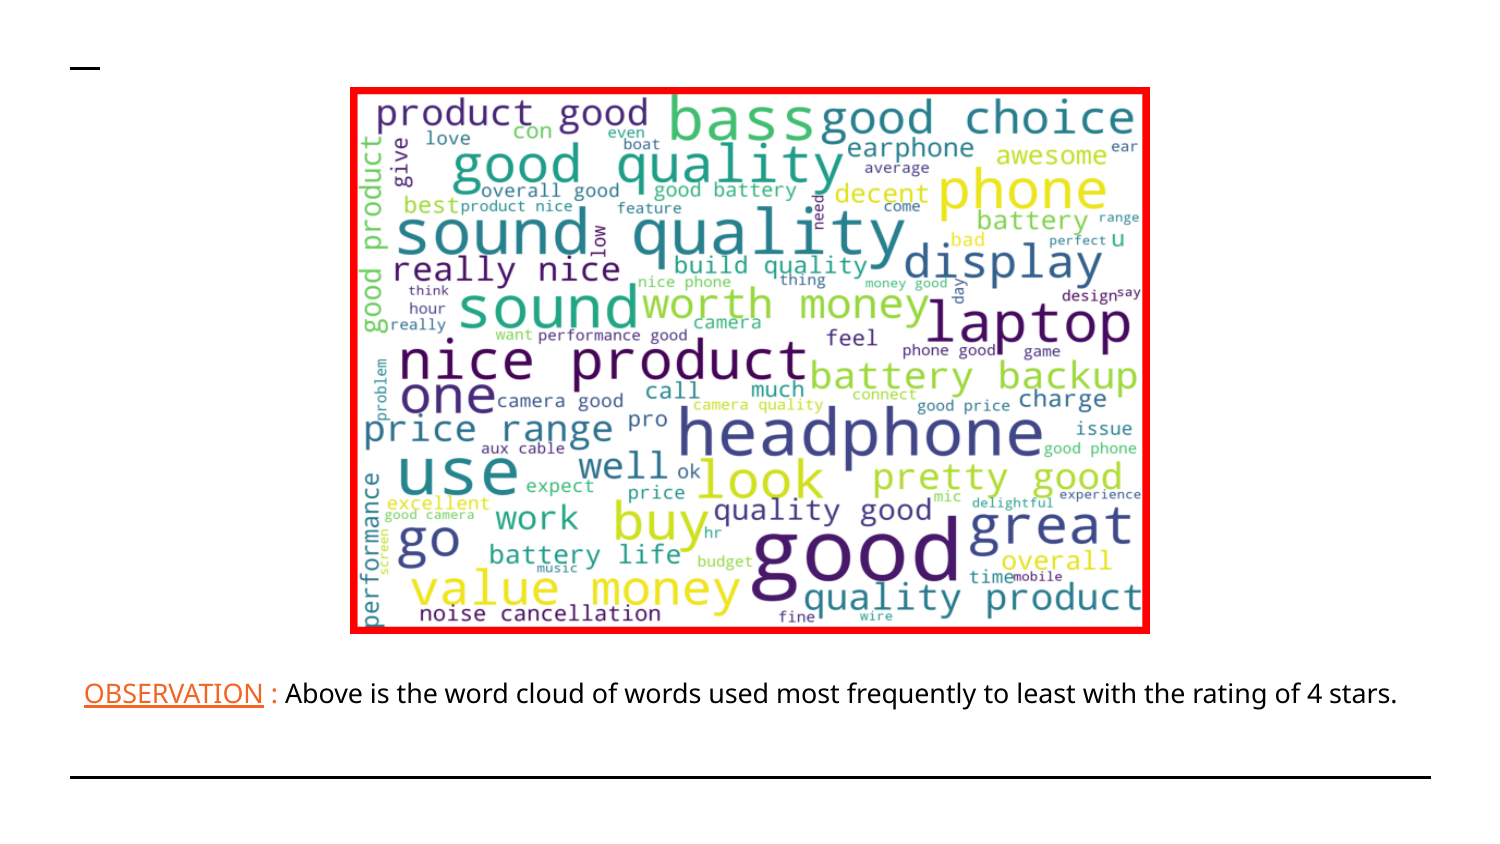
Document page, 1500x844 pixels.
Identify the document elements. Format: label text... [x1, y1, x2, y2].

list OBSERVATION : Above is the word cloud of words used most frequently to least with the rating of 4 stars. [68, 656, 1432, 761]
picture [349, 87, 1150, 634]
